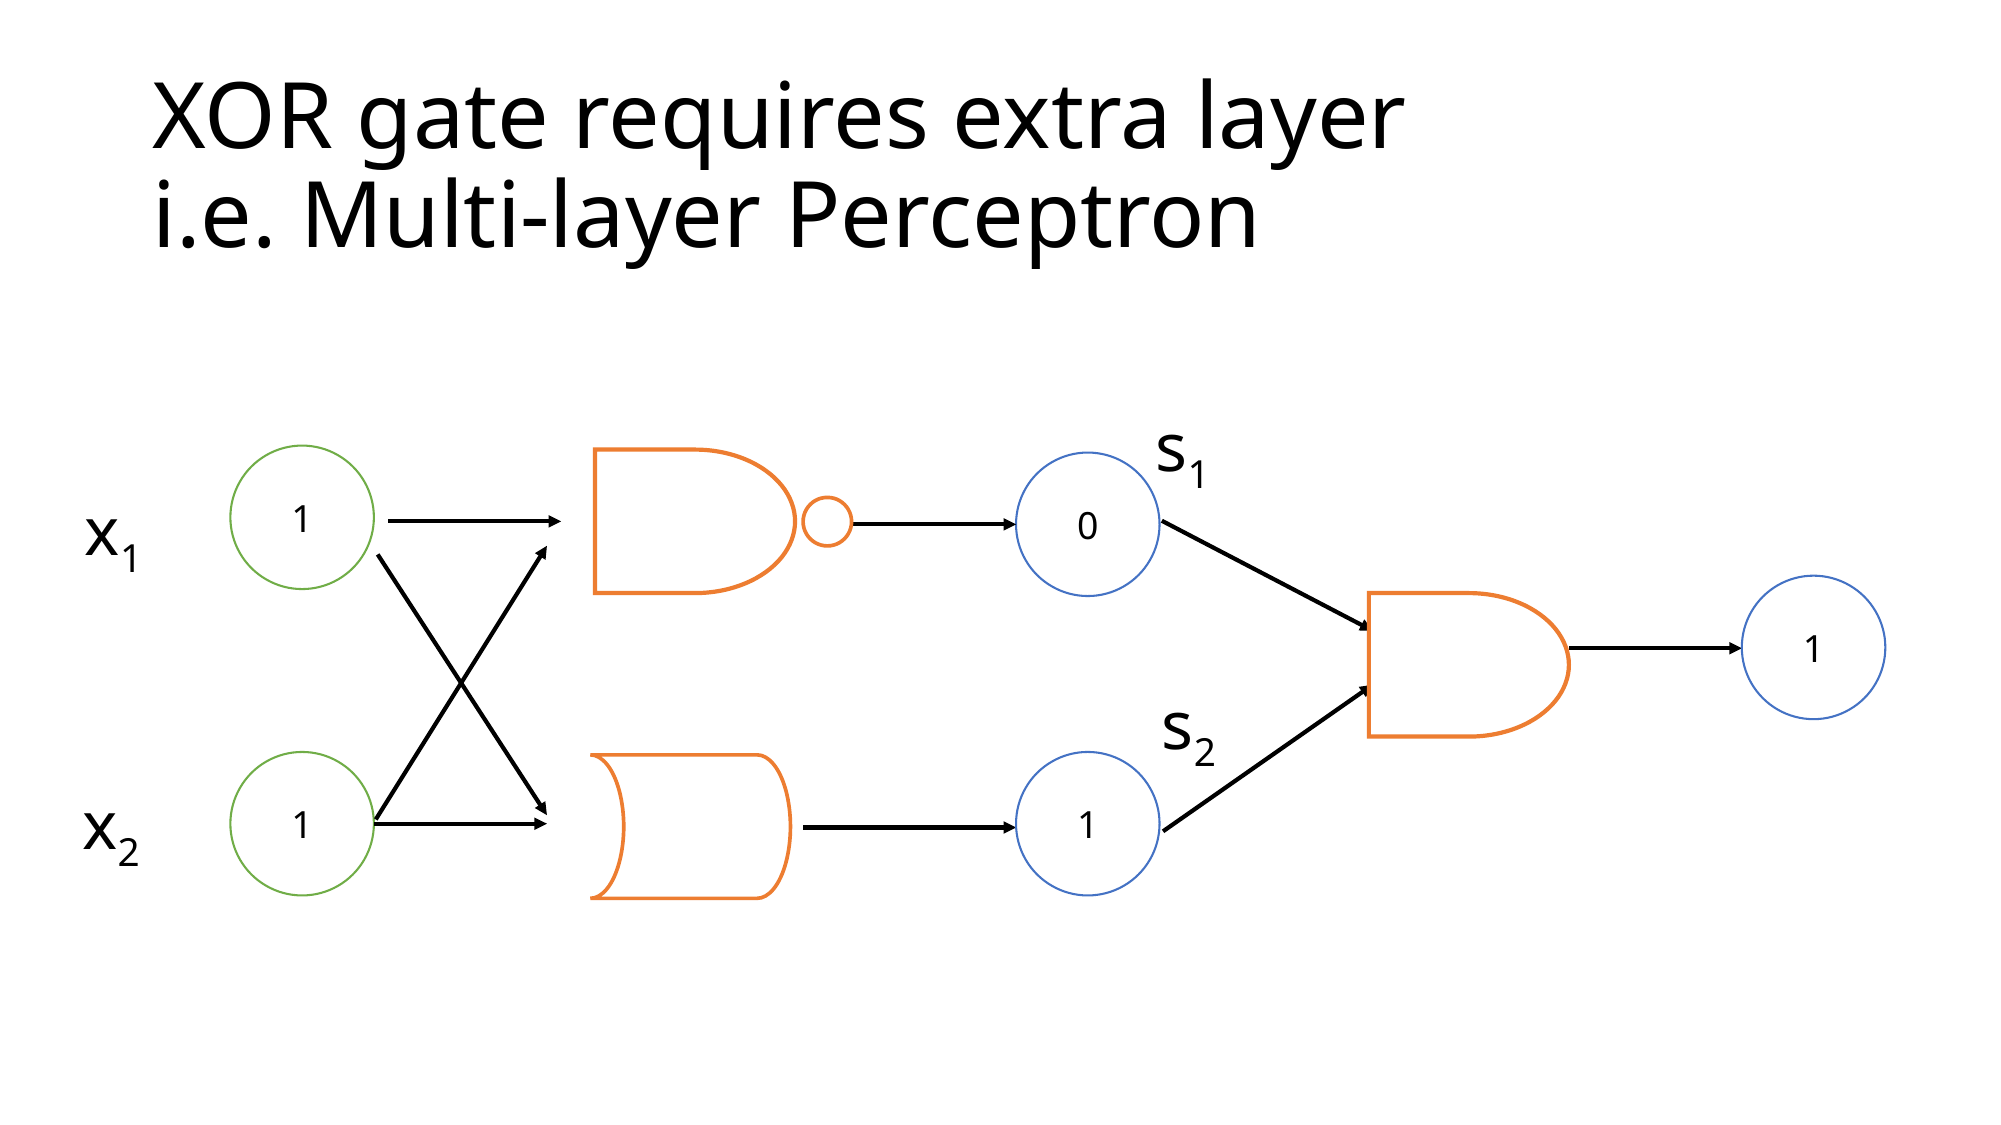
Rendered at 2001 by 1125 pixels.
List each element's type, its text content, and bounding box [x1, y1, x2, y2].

text_box 0 [1015, 451, 1161, 598]
text_box 1 [229, 750, 375, 897]
text_box 1 [229, 444, 375, 591]
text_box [1162, 684, 1373, 832]
text_box [802, 525, 853, 547]
text_box x2 [67, 775, 155, 882]
text_box s2 [1147, 675, 1231, 782]
text_box [802, 496, 853, 524]
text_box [1161, 520, 1373, 631]
text_box 1 [1740, 574, 1887, 721]
text_box [590, 753, 792, 900]
text_box 1 [1015, 750, 1161, 897]
text_box [1367, 592, 1570, 738]
title XOR gate requires extra layer i.e. Multi-layer Perceptron [137, 59, 1863, 278]
text_box s1 [1140, 397, 1225, 504]
text_box [594, 448, 797, 595]
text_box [375, 545, 547, 820]
text_box x1 [69, 481, 157, 588]
